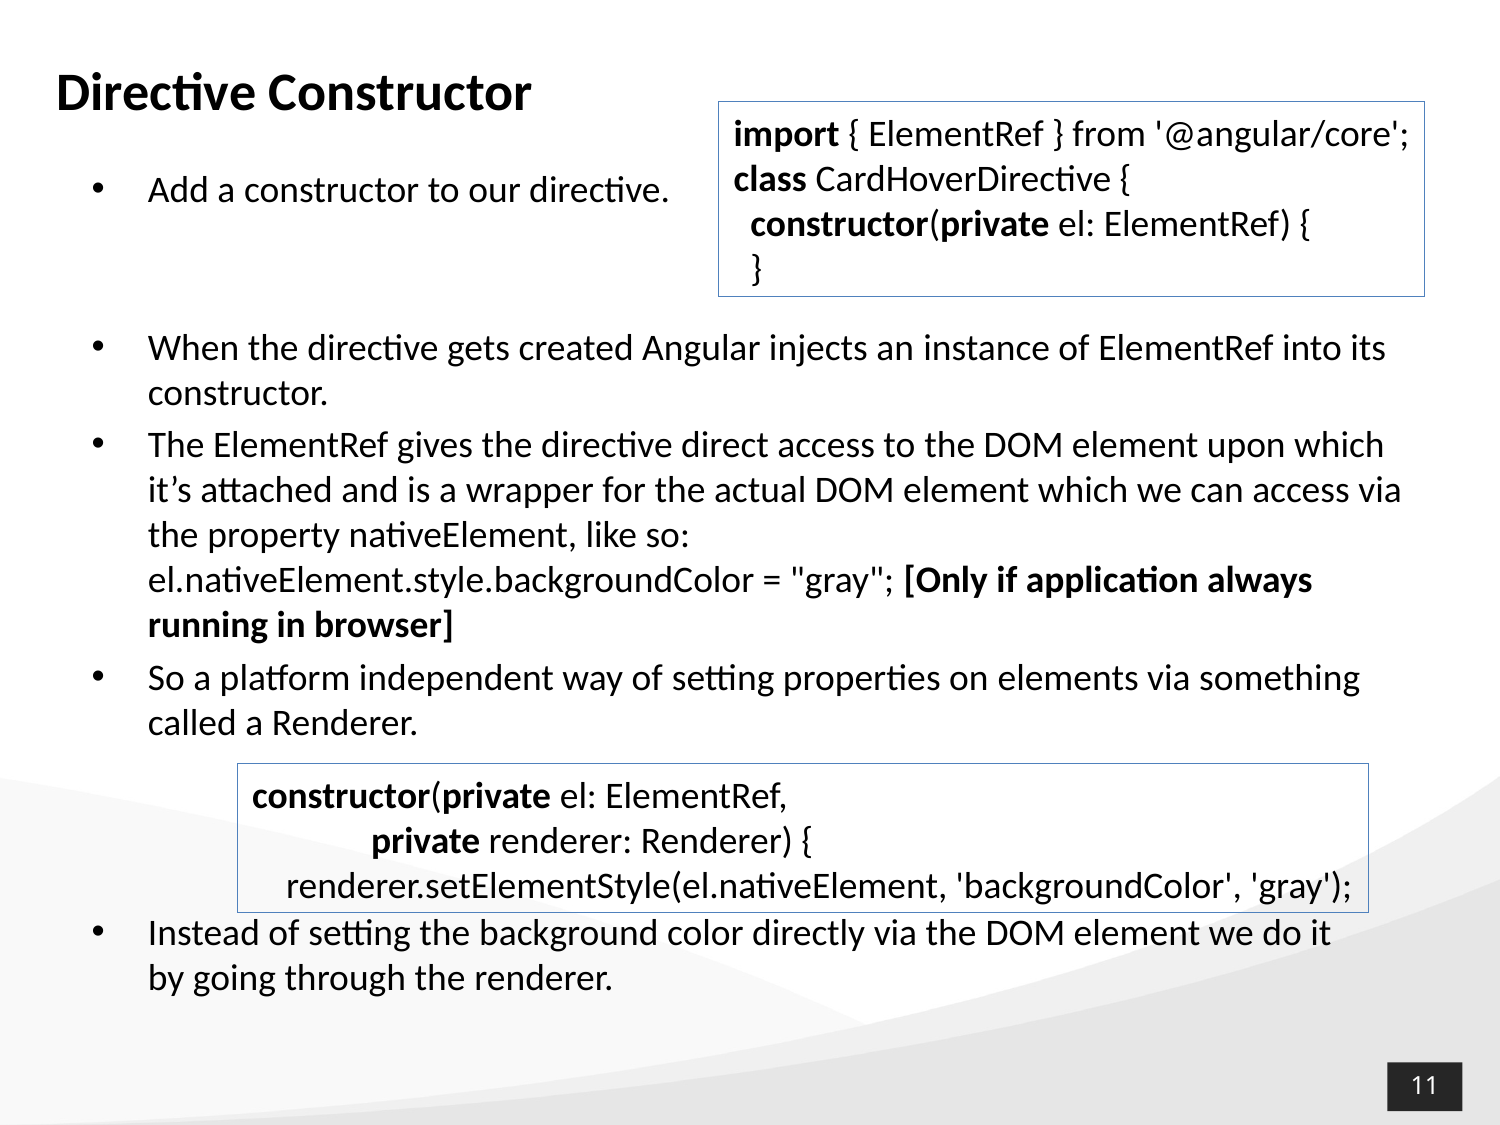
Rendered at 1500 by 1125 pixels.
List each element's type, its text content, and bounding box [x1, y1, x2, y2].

list Add a constructor to our directive. When the directive gets created Angular injects an instance of ElementRef into its constructor. The ElementRef gives the directive direct access to the DOM element upon which it’s attached and is a wrapper for the actual DOM element which we can access via the property nativeElement, like so: el.nativeElement.style.backgroundColor = "gray"; [Only if application always running in browser] So a platform independent way of setting properties on elements via something called a Renderer. Instead of setting the background color directly via the DOM element we do it by going through the renderer. [76, 157, 1430, 1012]
text_box import { ElementRef } from '@angular/core'; class CardHoverDirective { constructor(private el: ElementRef) { } [718, 101, 1425, 297]
title Directive Constructor [41, 30, 1233, 147]
picture [0, 0, 1500, 1125]
text_box constructor(private el: ElementRef, private renderer: Renderer) { renderer.setElementStyle(el.nativeElement, 'backgroundColor', 'gray'); [237, 763, 1369, 913]
